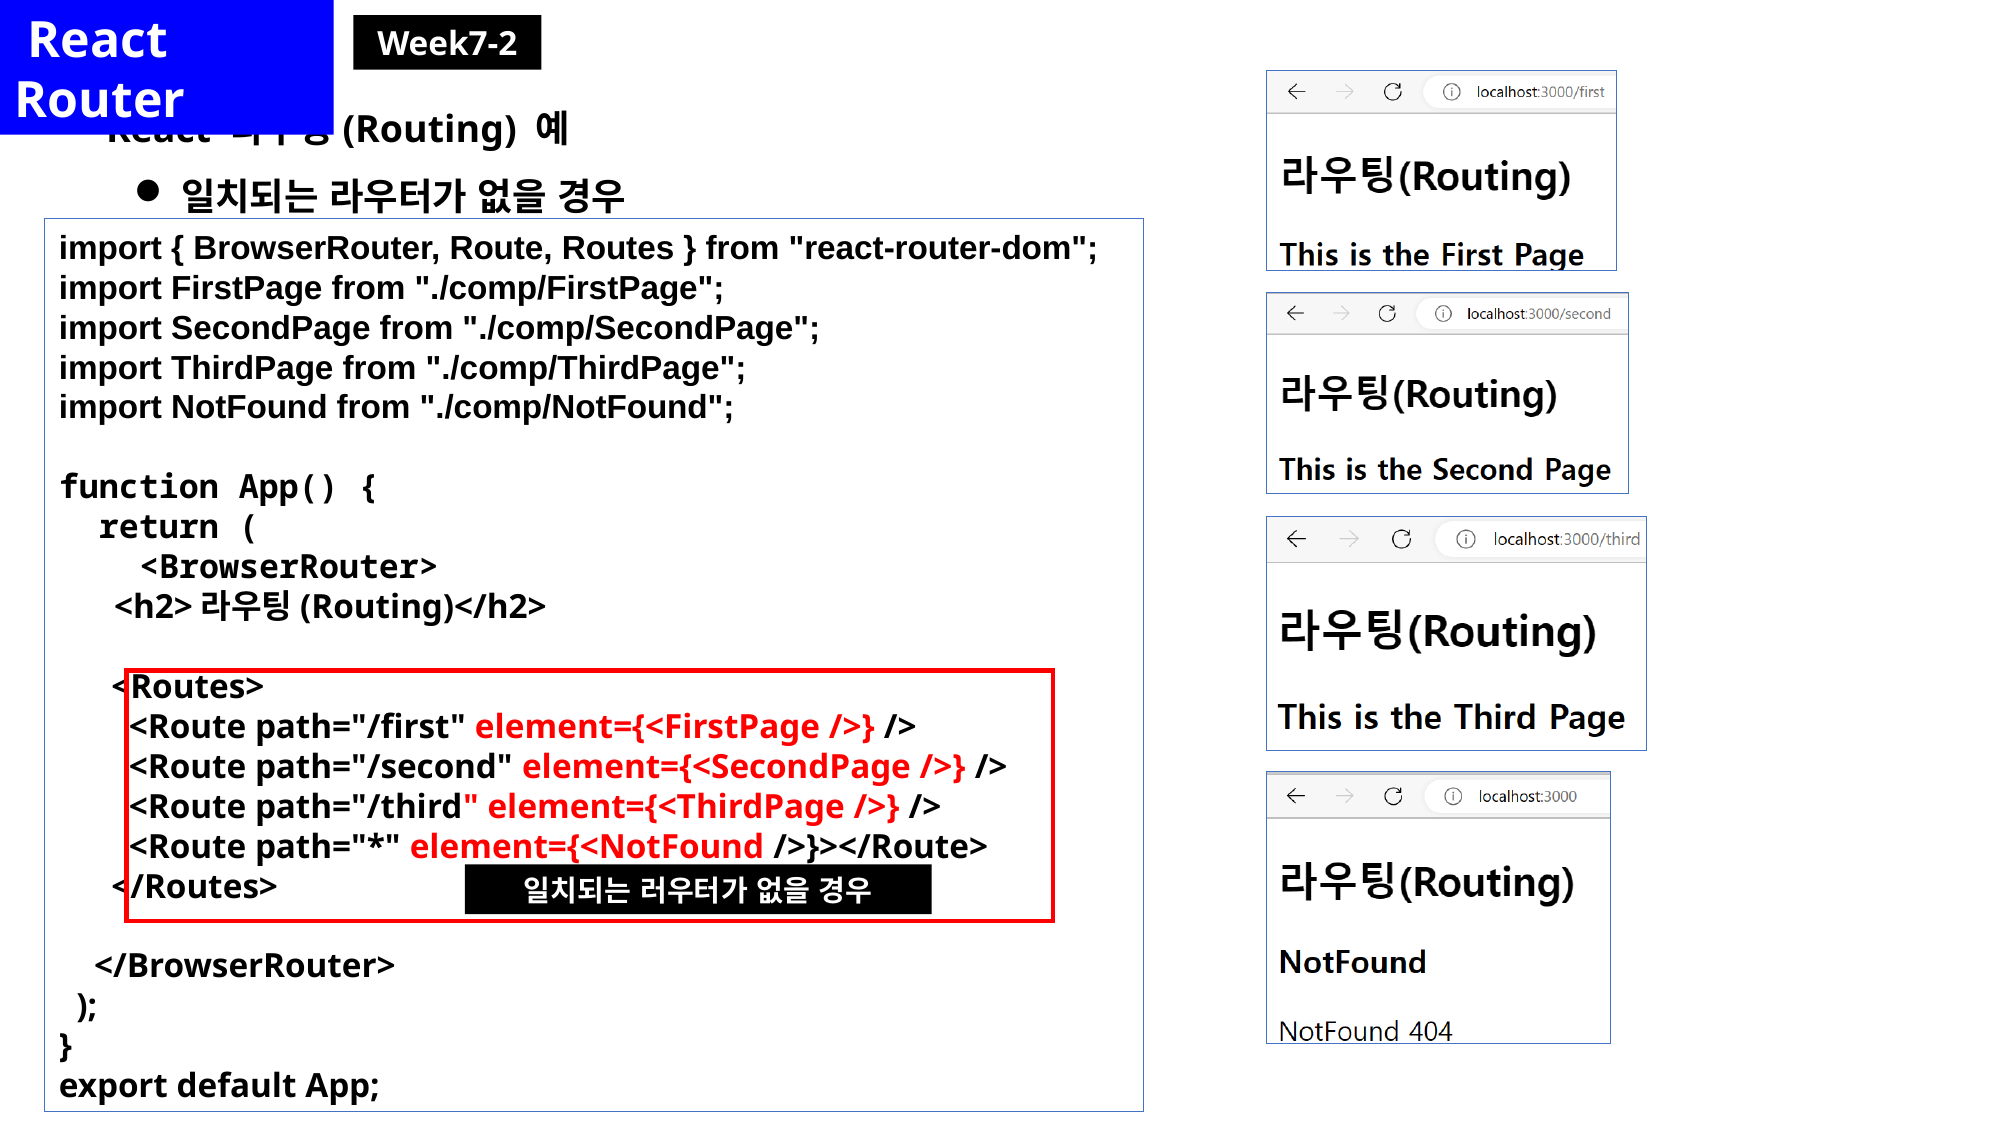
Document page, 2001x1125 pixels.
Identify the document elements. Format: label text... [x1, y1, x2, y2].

text_box React Router [0, 0, 334, 135]
text_box [125, 670, 1054, 922]
text_box import { BrowserRouter, Route, Routes } from "react-router-dom"; import FirstPage from "./comp/FirstPage"; import SecondPage from "./comp/SecondPage"; import ThirdPage from "./comp/ThirdPage"; import NotFound from "./comp/NotFound"; function App() { return ( <BrowserRouter> <h2>라우팅(Routing)</h2> <Routes> <Route path="/first" element={<FirstPage />} /> <Route path="/second" element={<SecondPage />} /> <Route path="/third" element={<ThirdPage />} /> <Route path="*" element={<NotFound />}></Route> </Routes> </BrowserRouter> ); } export default App; [44, 218, 1144, 1112]
picture [1266, 516, 1647, 751]
text_box React 라우팅(Routing) 예 일치되는 라우터가 없을 경우 [44, 75, 756, 226]
picture [1266, 292, 1629, 494]
picture [1266, 771, 1611, 1044]
picture [1266, 70, 1617, 271]
text_box Week7-2 [353, 15, 542, 70]
